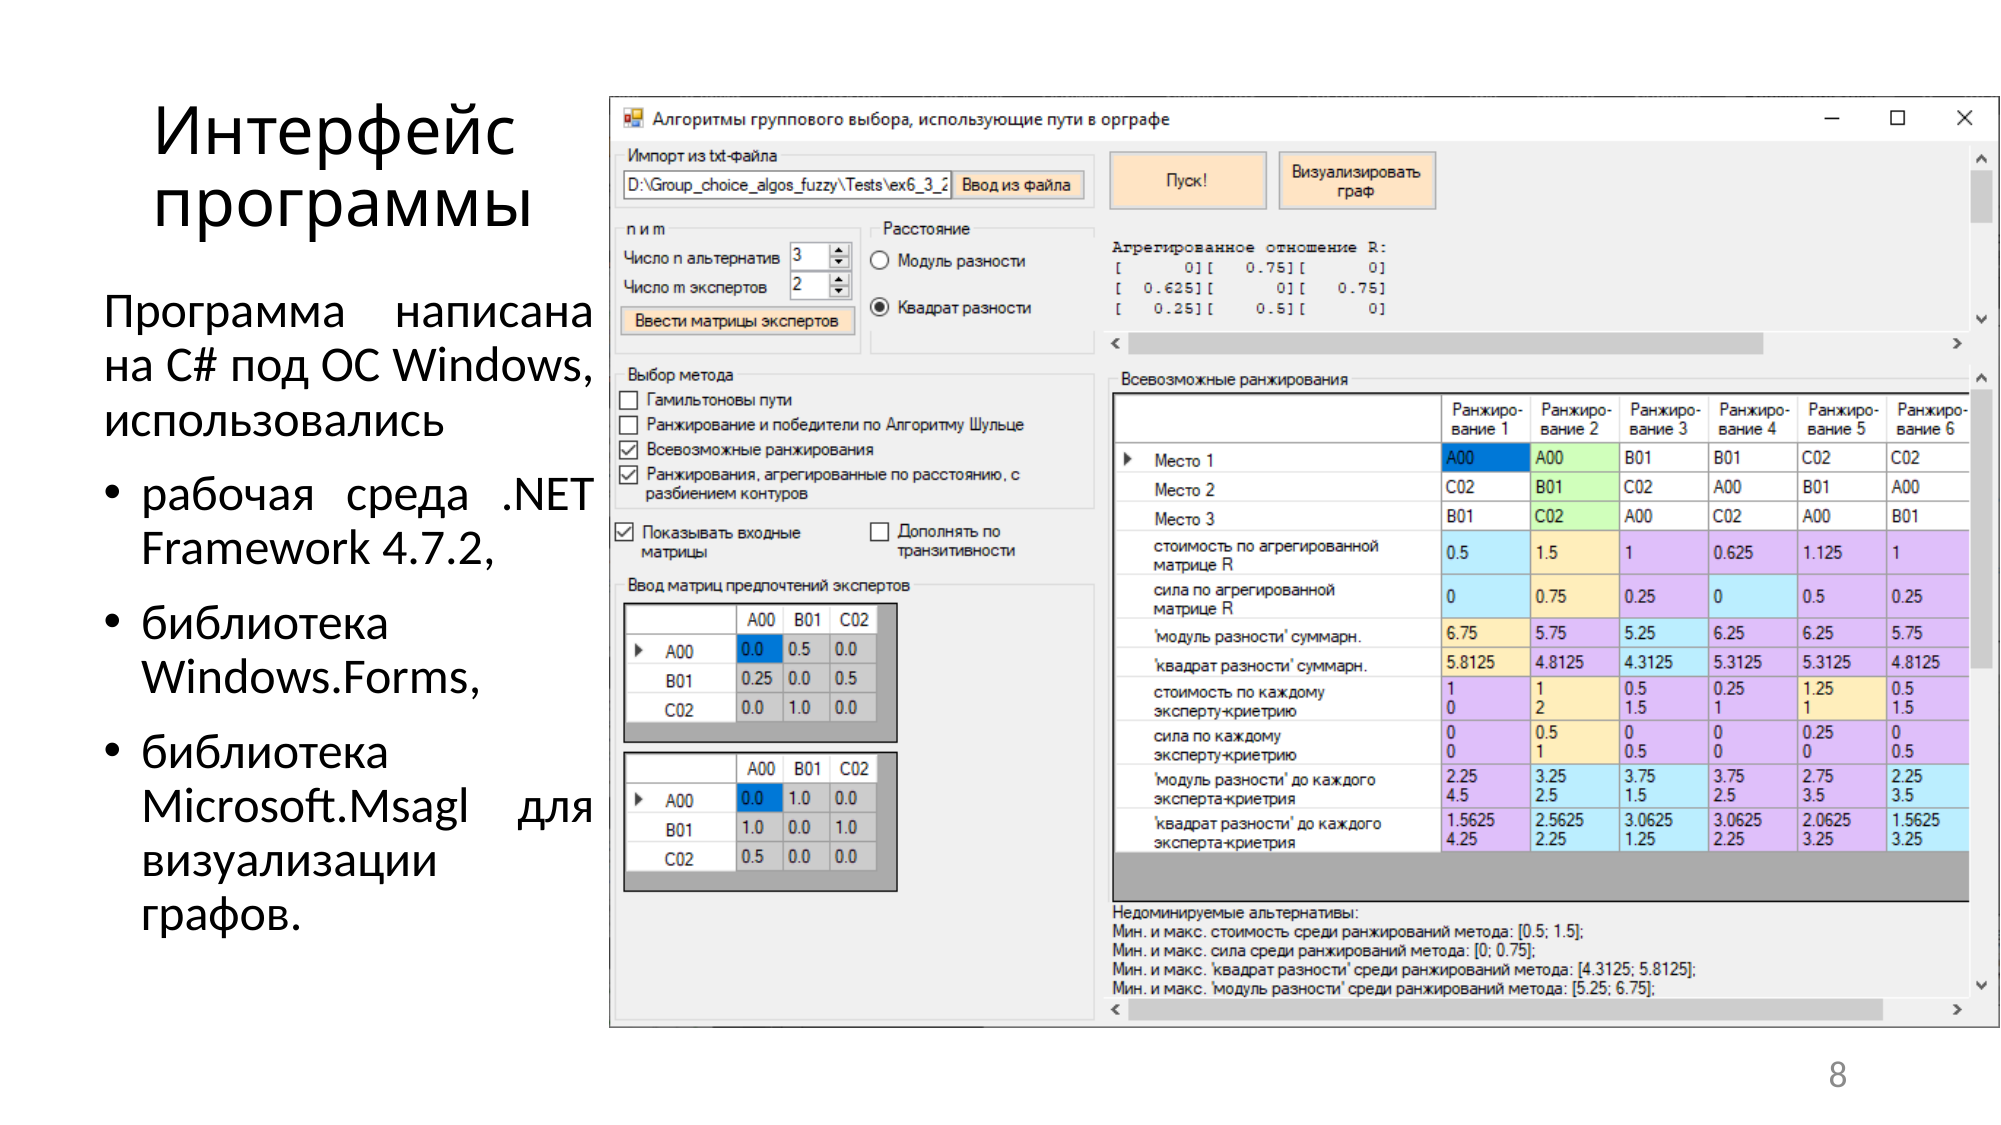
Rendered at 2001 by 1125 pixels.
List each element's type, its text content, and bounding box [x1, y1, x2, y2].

slide_number 8 [1412, 1042, 1863, 1103]
title Интерфейс программы [137, 59, 610, 277]
list Программа написана на C# под ОС Windows, использовались рабочая среда .NET Framework 4.7.2, библиотека Windows.Forms, библиотека Microsoft.Msagl для визуализации графов. [88, 277, 610, 1043]
picture [609, 96, 2000, 1029]
